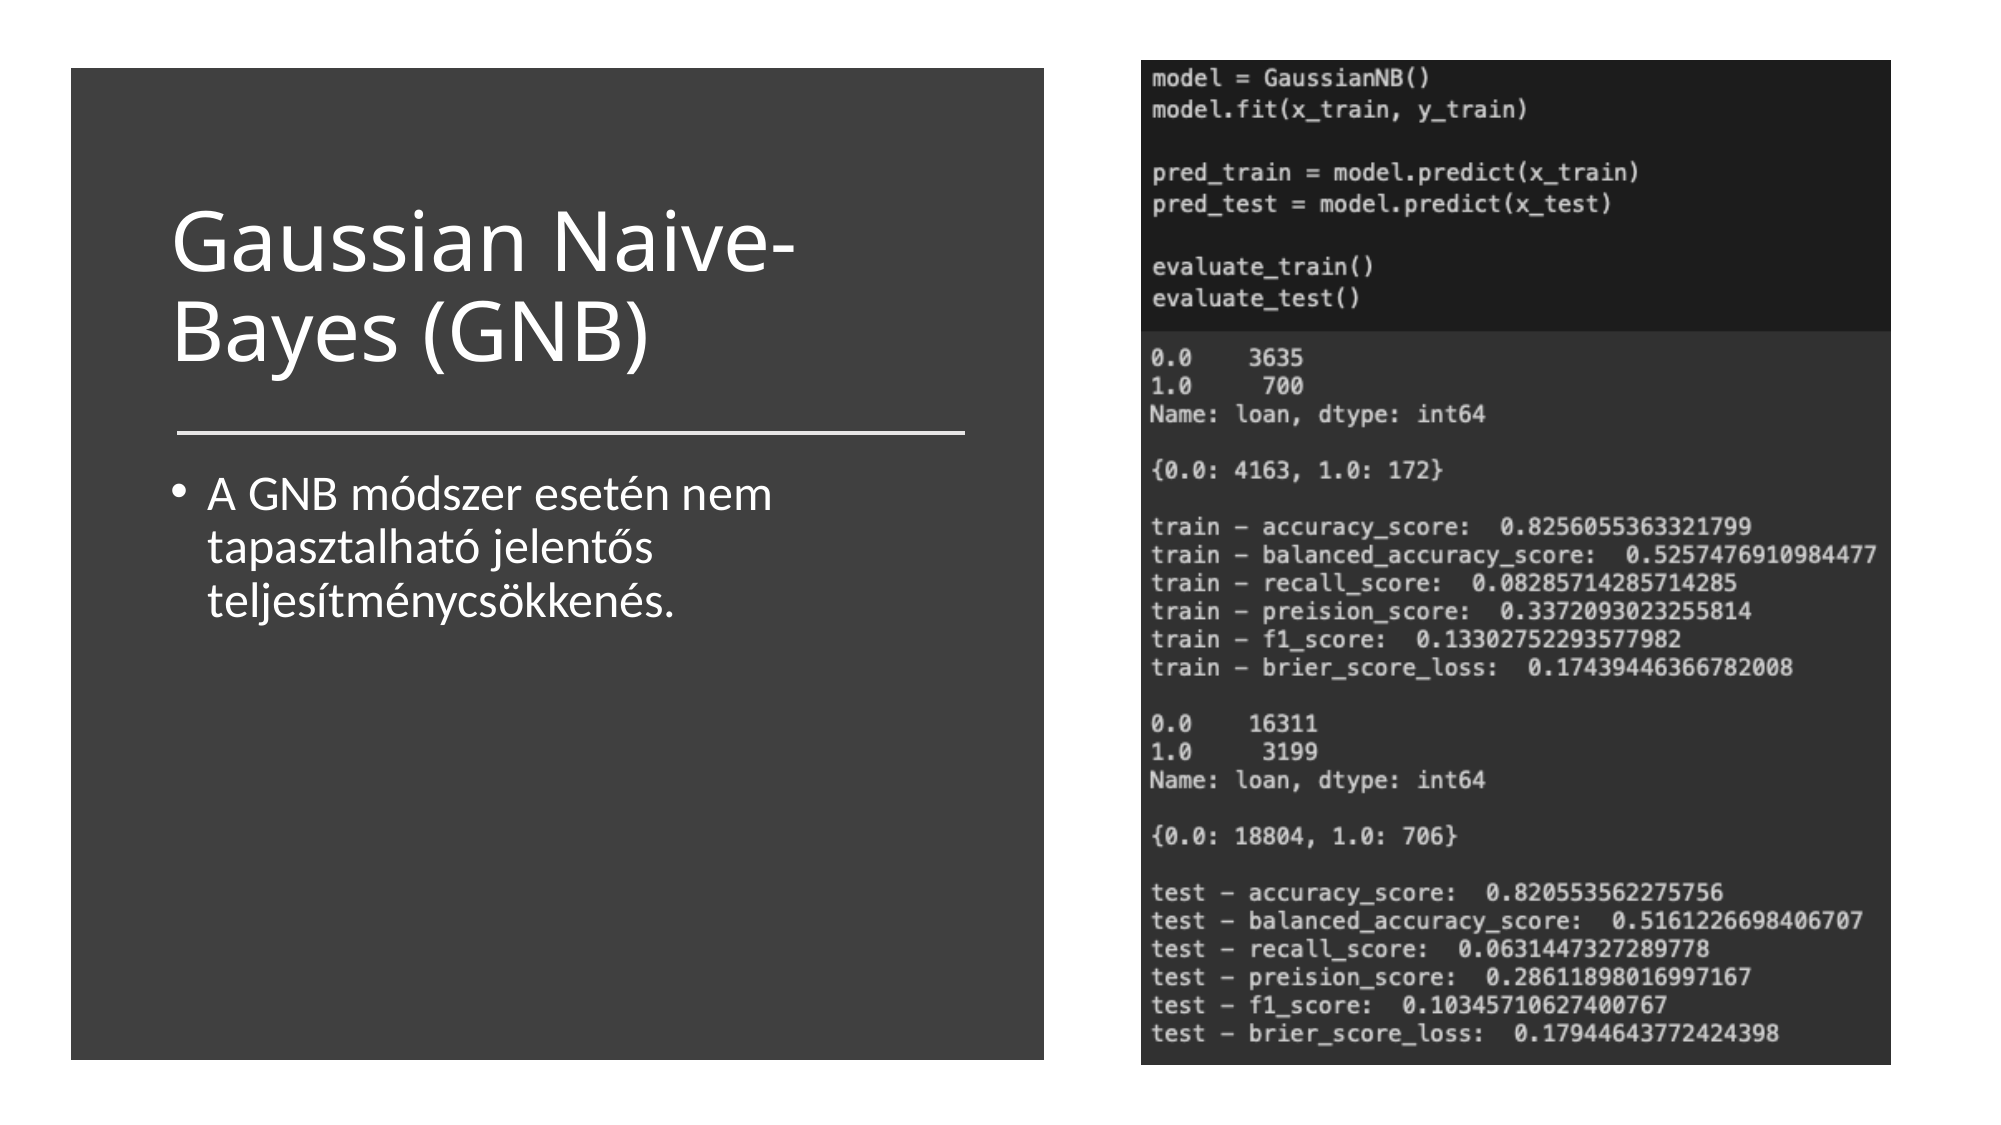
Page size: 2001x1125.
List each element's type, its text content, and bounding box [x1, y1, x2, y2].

title Gaussian Naive-Bayes (GNB) [155, 172, 965, 407]
picture [1141, 60, 1891, 1065]
text_box [80, 77, 1035, 1050]
list A GNB módszer esetén nem tapasztalható jelentős teljesítménycsökkenés. [155, 459, 965, 950]
